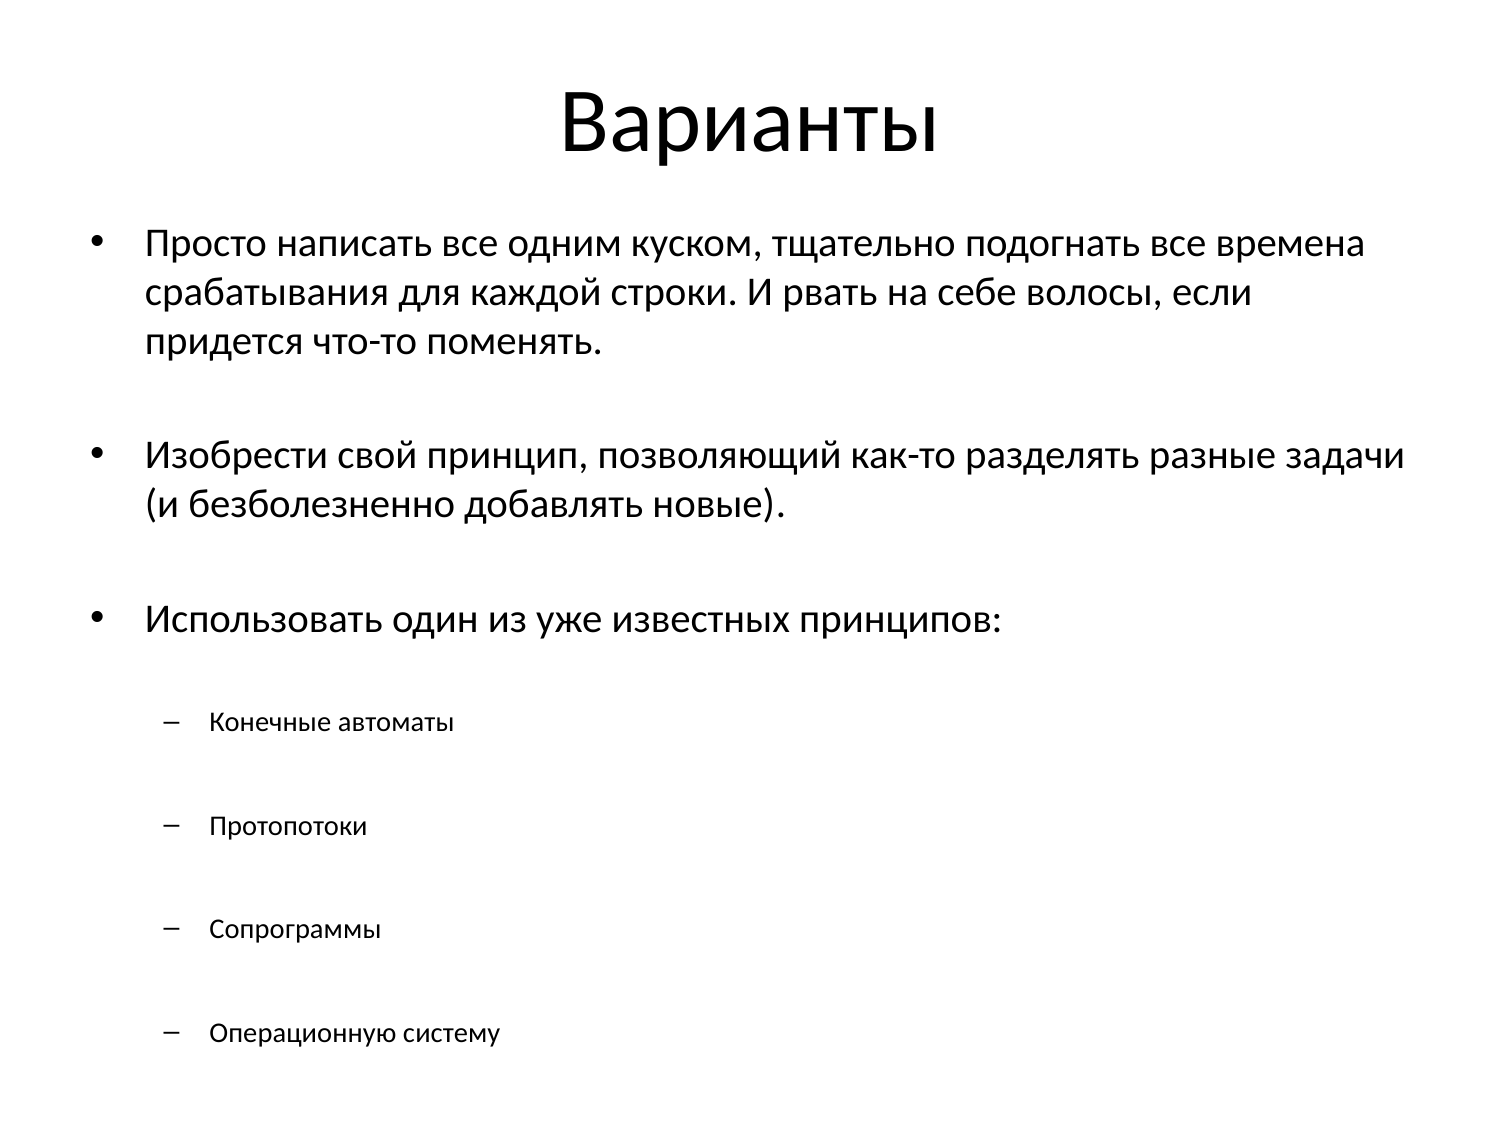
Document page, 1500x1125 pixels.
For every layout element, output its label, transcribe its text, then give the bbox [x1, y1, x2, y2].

title Варианты [75, 45, 1425, 185]
list Просто написать все одним куском, тщательно подогнать все времена срабатывания для каждой строки. И рвать на себе волосы, если придется что-то поменять. Изобрести свой принцип, позволяющий как-то разделять разные задачи (и безболезненно добавлять новые). Использовать один из уже известных принципов: Конечные автоматы Протопотоки Сопрограммы Операционную систему [75, 208, 1425, 1059]
